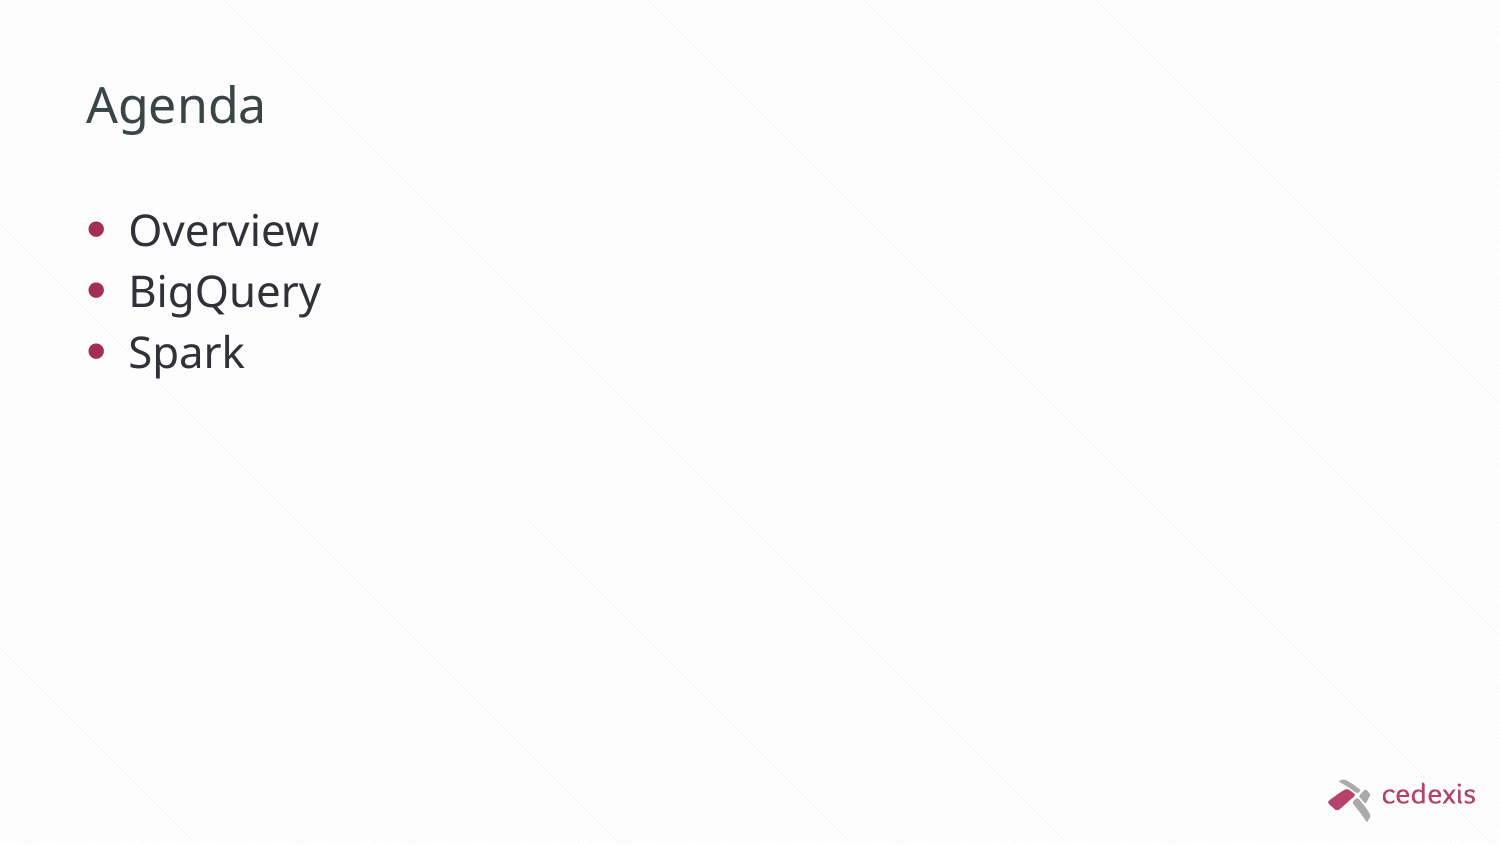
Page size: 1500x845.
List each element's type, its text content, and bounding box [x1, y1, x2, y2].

title Agenda [75, 33, 1425, 175]
list Overview BigQuery Spark [75, 197, 1425, 755]
